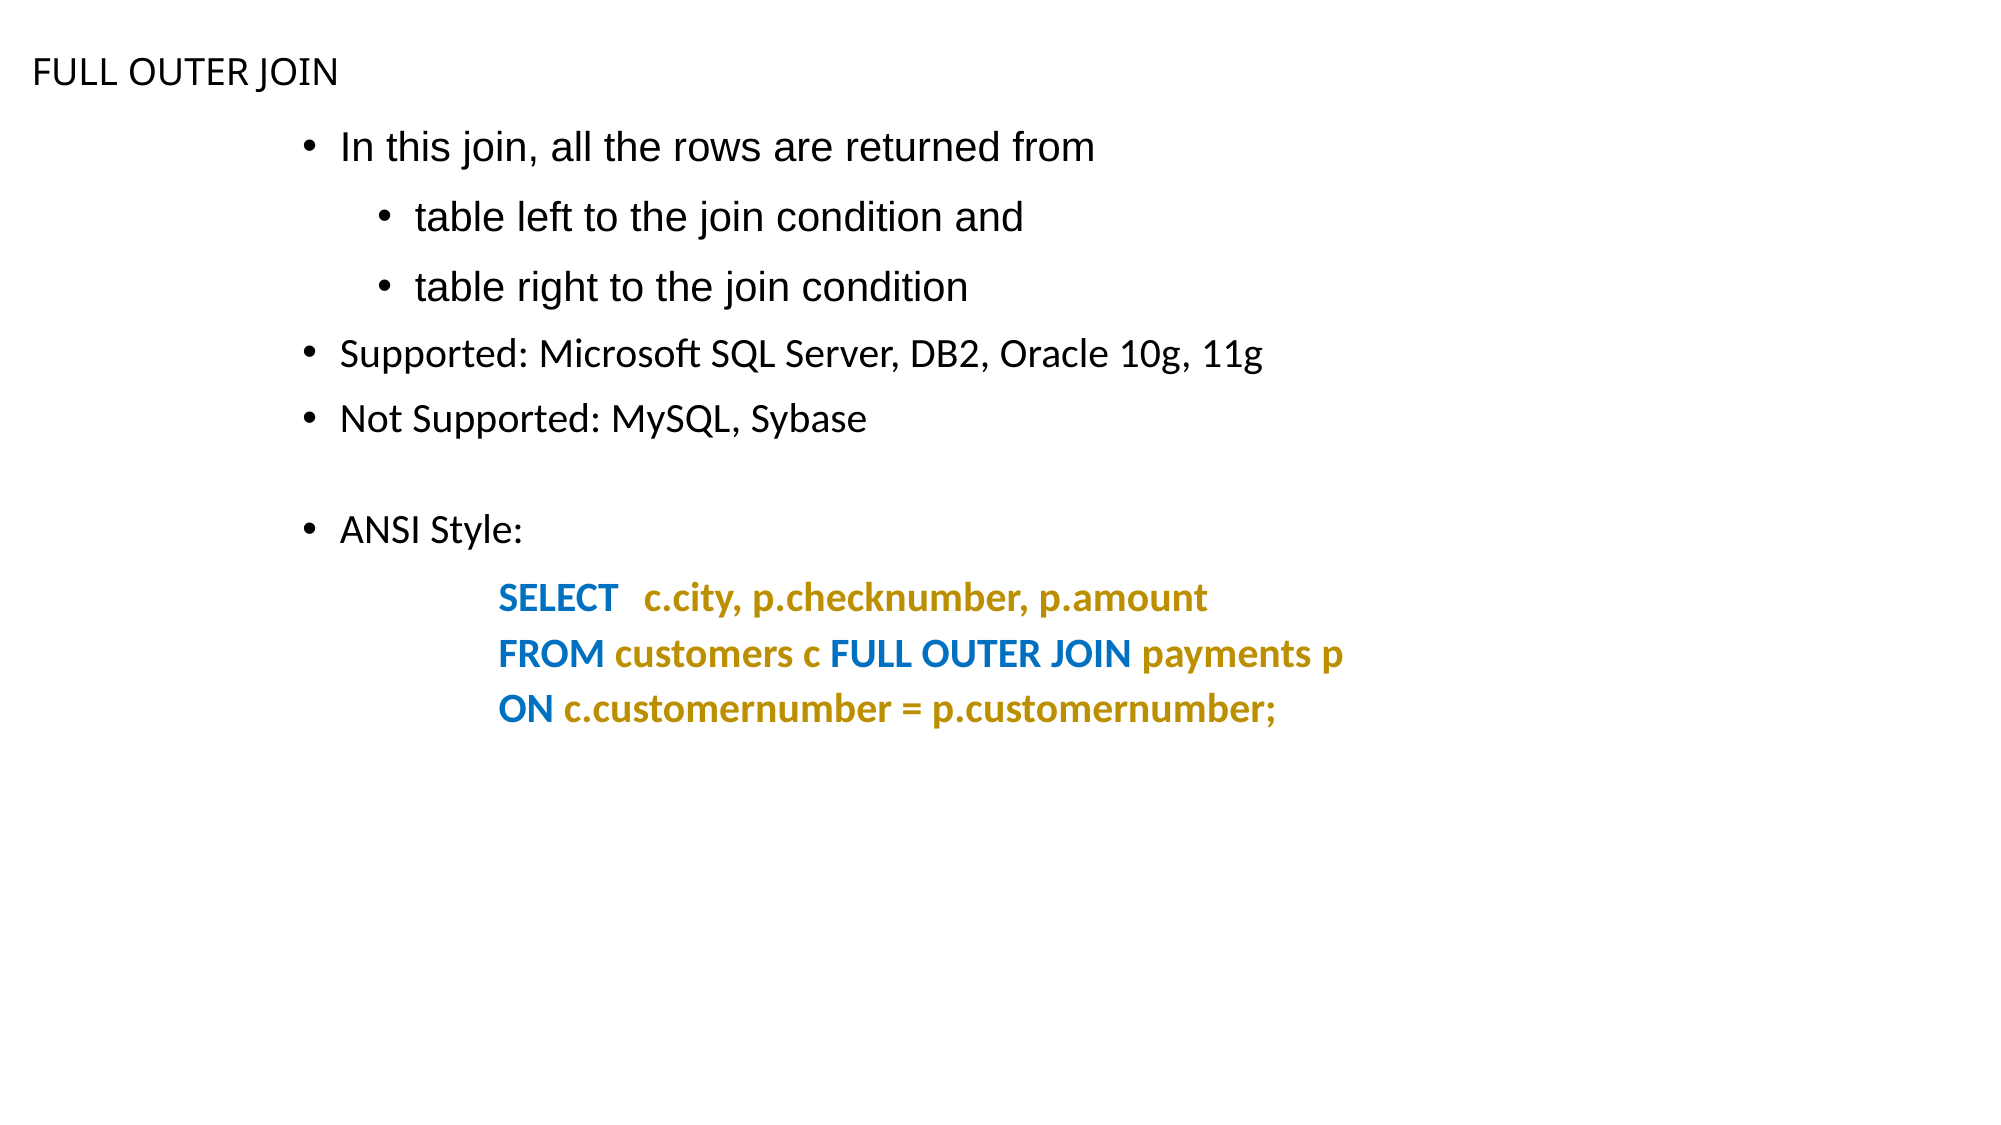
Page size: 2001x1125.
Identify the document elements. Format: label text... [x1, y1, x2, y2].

title FULL OUTER JOIN [16, 29, 1517, 118]
list In this join, all the rows are returned from table left to the join condition and table right to the join condition Supported: Microsoft SQL Server, DB2, Oracle 10g, 11g Not Supported: MySQL, Sybase ANSI Style: SELECT c.city, p.checknumber, p.amount FROM customers c FULL OUTER JOIN payments p ON c.customernumber = p.customernumber; [287, 117, 1638, 923]
